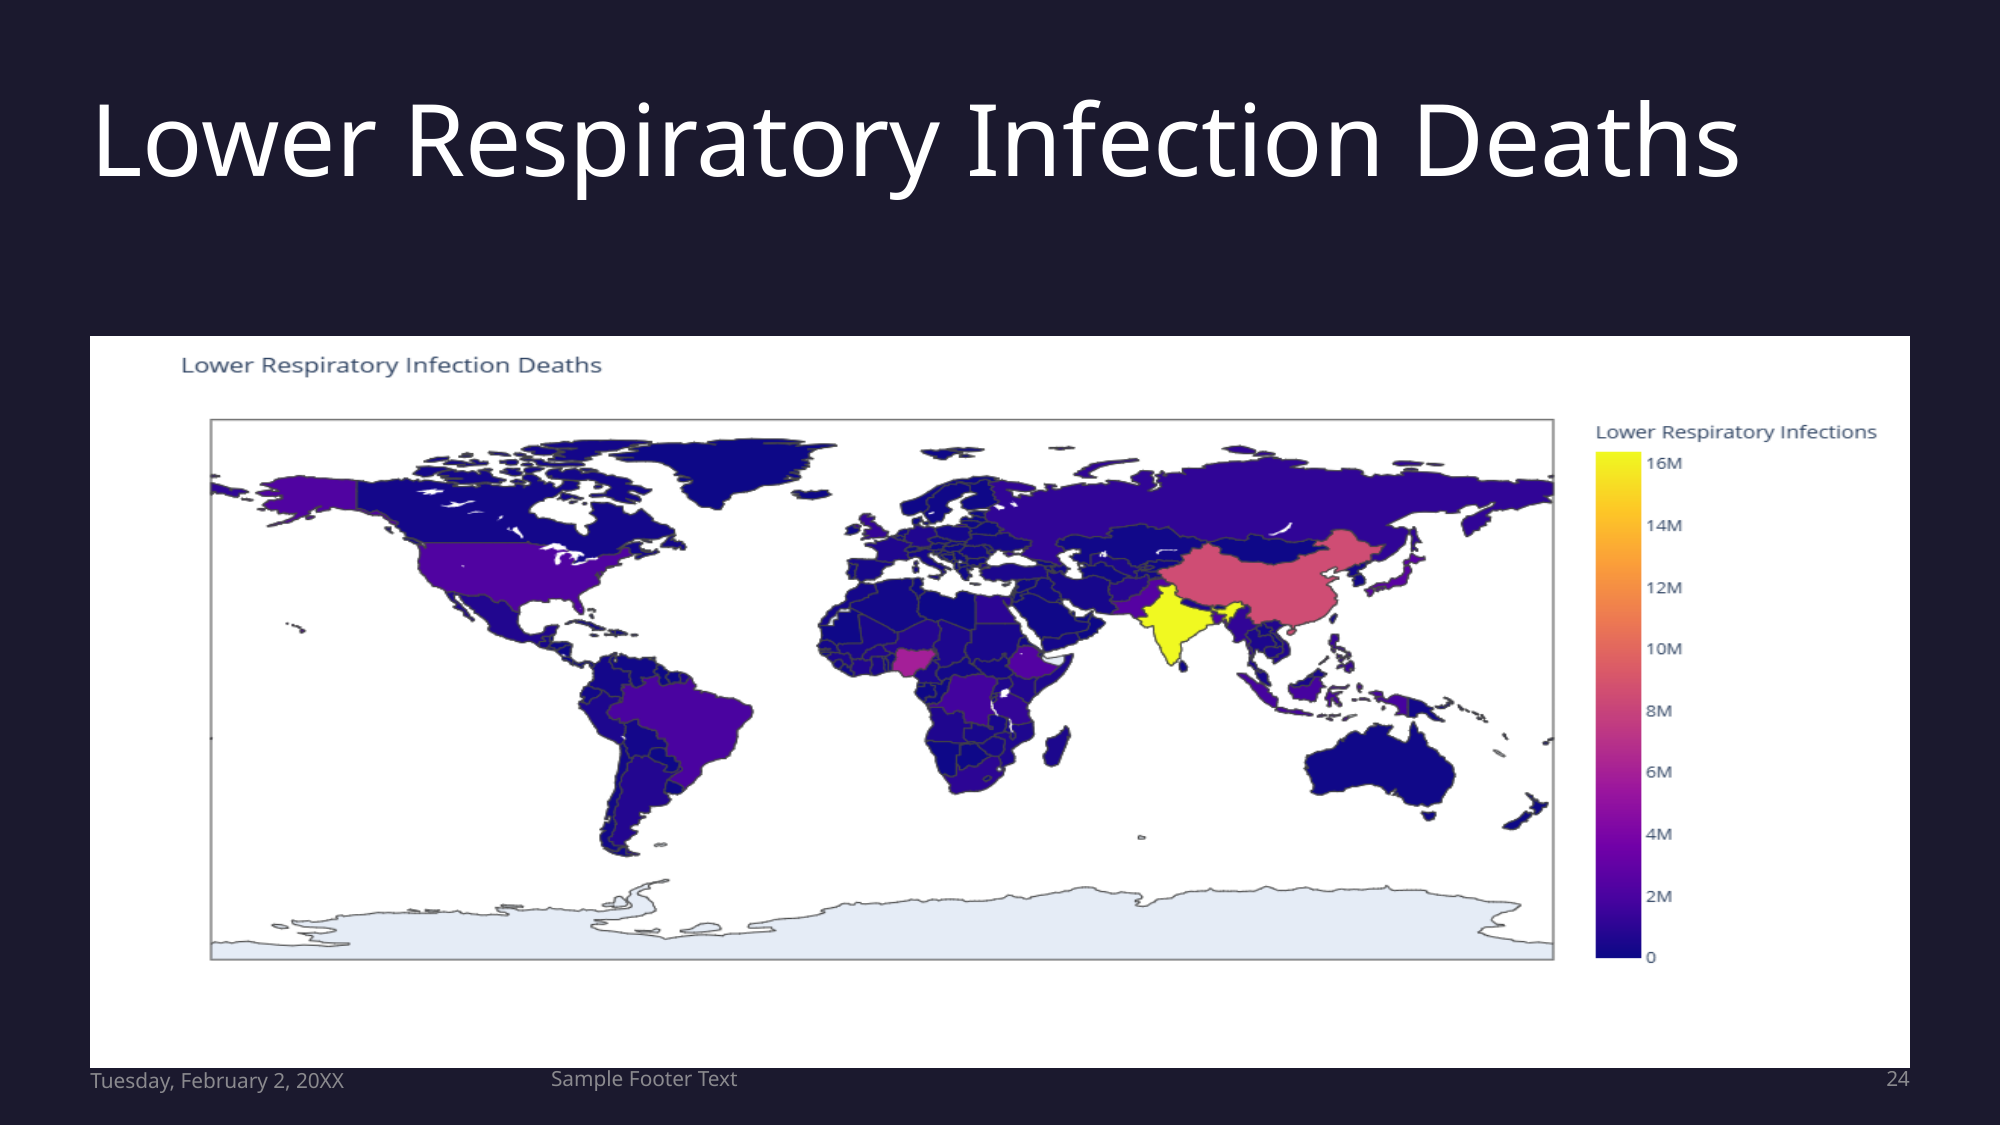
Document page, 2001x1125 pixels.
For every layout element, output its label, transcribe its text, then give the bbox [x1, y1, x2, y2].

title Lower Respiratory Infection Deaths [90, 90, 1910, 309]
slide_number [90, 1068, 522, 1093]
slide_number 24 [1632, 1068, 1910, 1093]
footer Sample Footer Text [551, 1068, 1598, 1093]
picture [90, 336, 1910, 1068]
